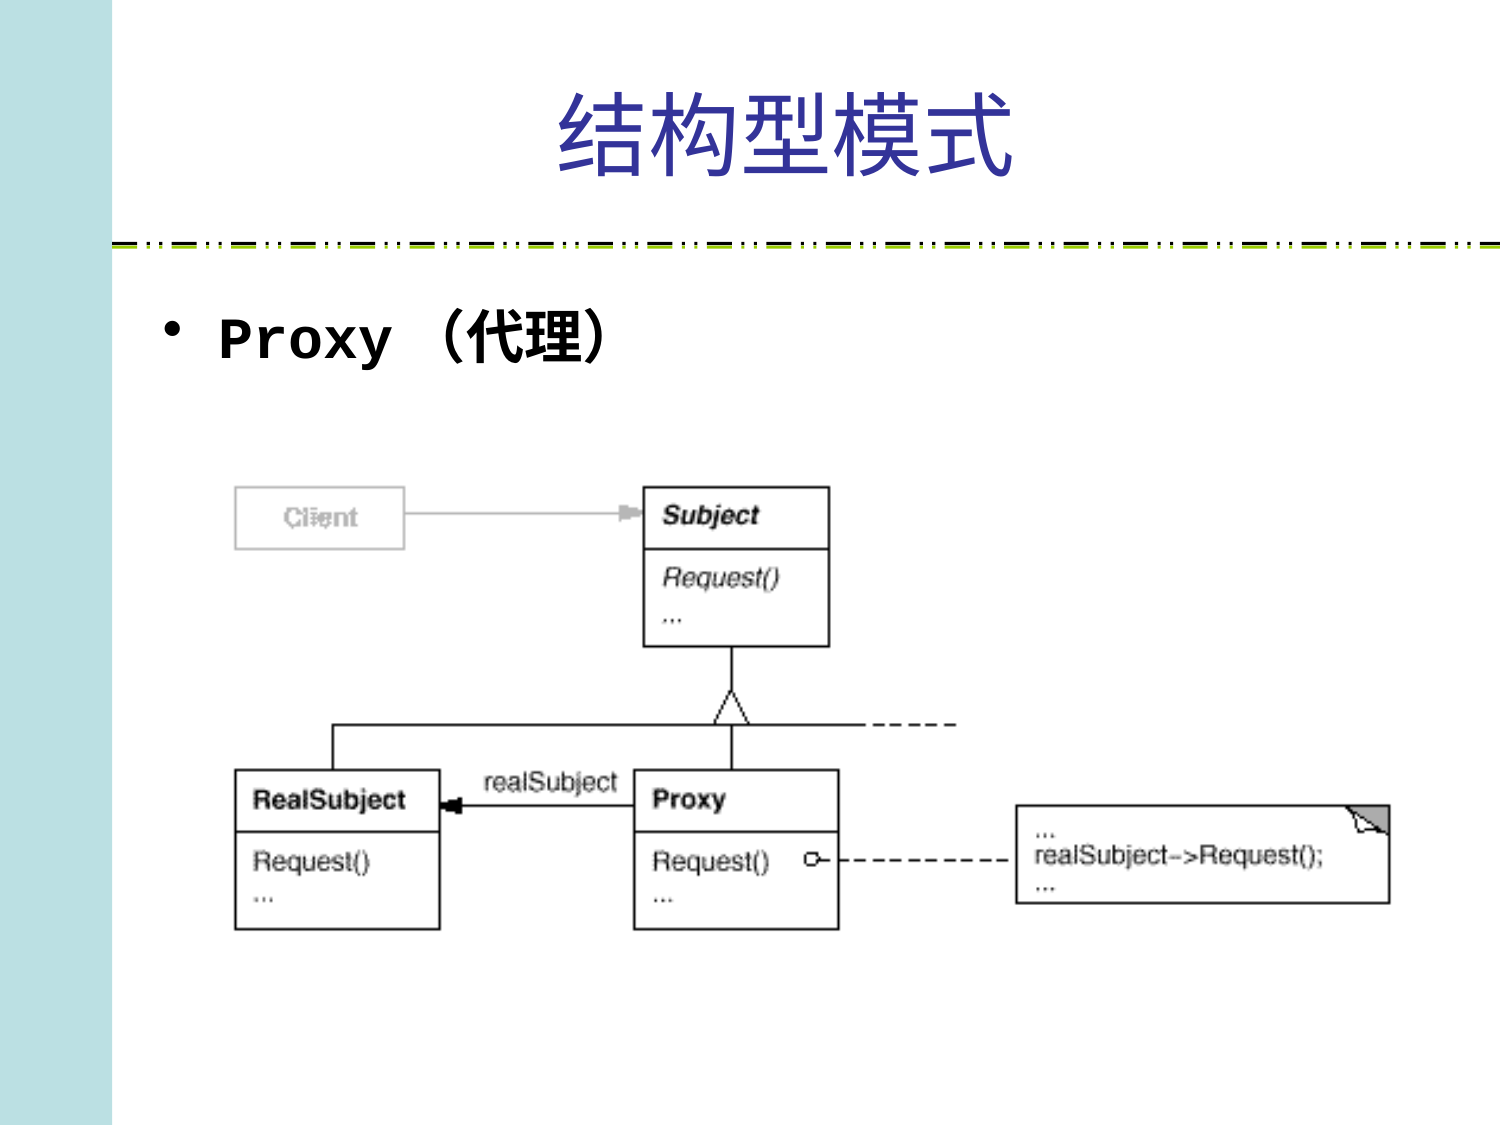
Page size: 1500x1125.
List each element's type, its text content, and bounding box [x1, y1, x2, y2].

list Proxy（代理） [147, 278, 1425, 1071]
picture [159, 443, 1442, 981]
title 结构型模式 [147, 44, 1426, 221]
